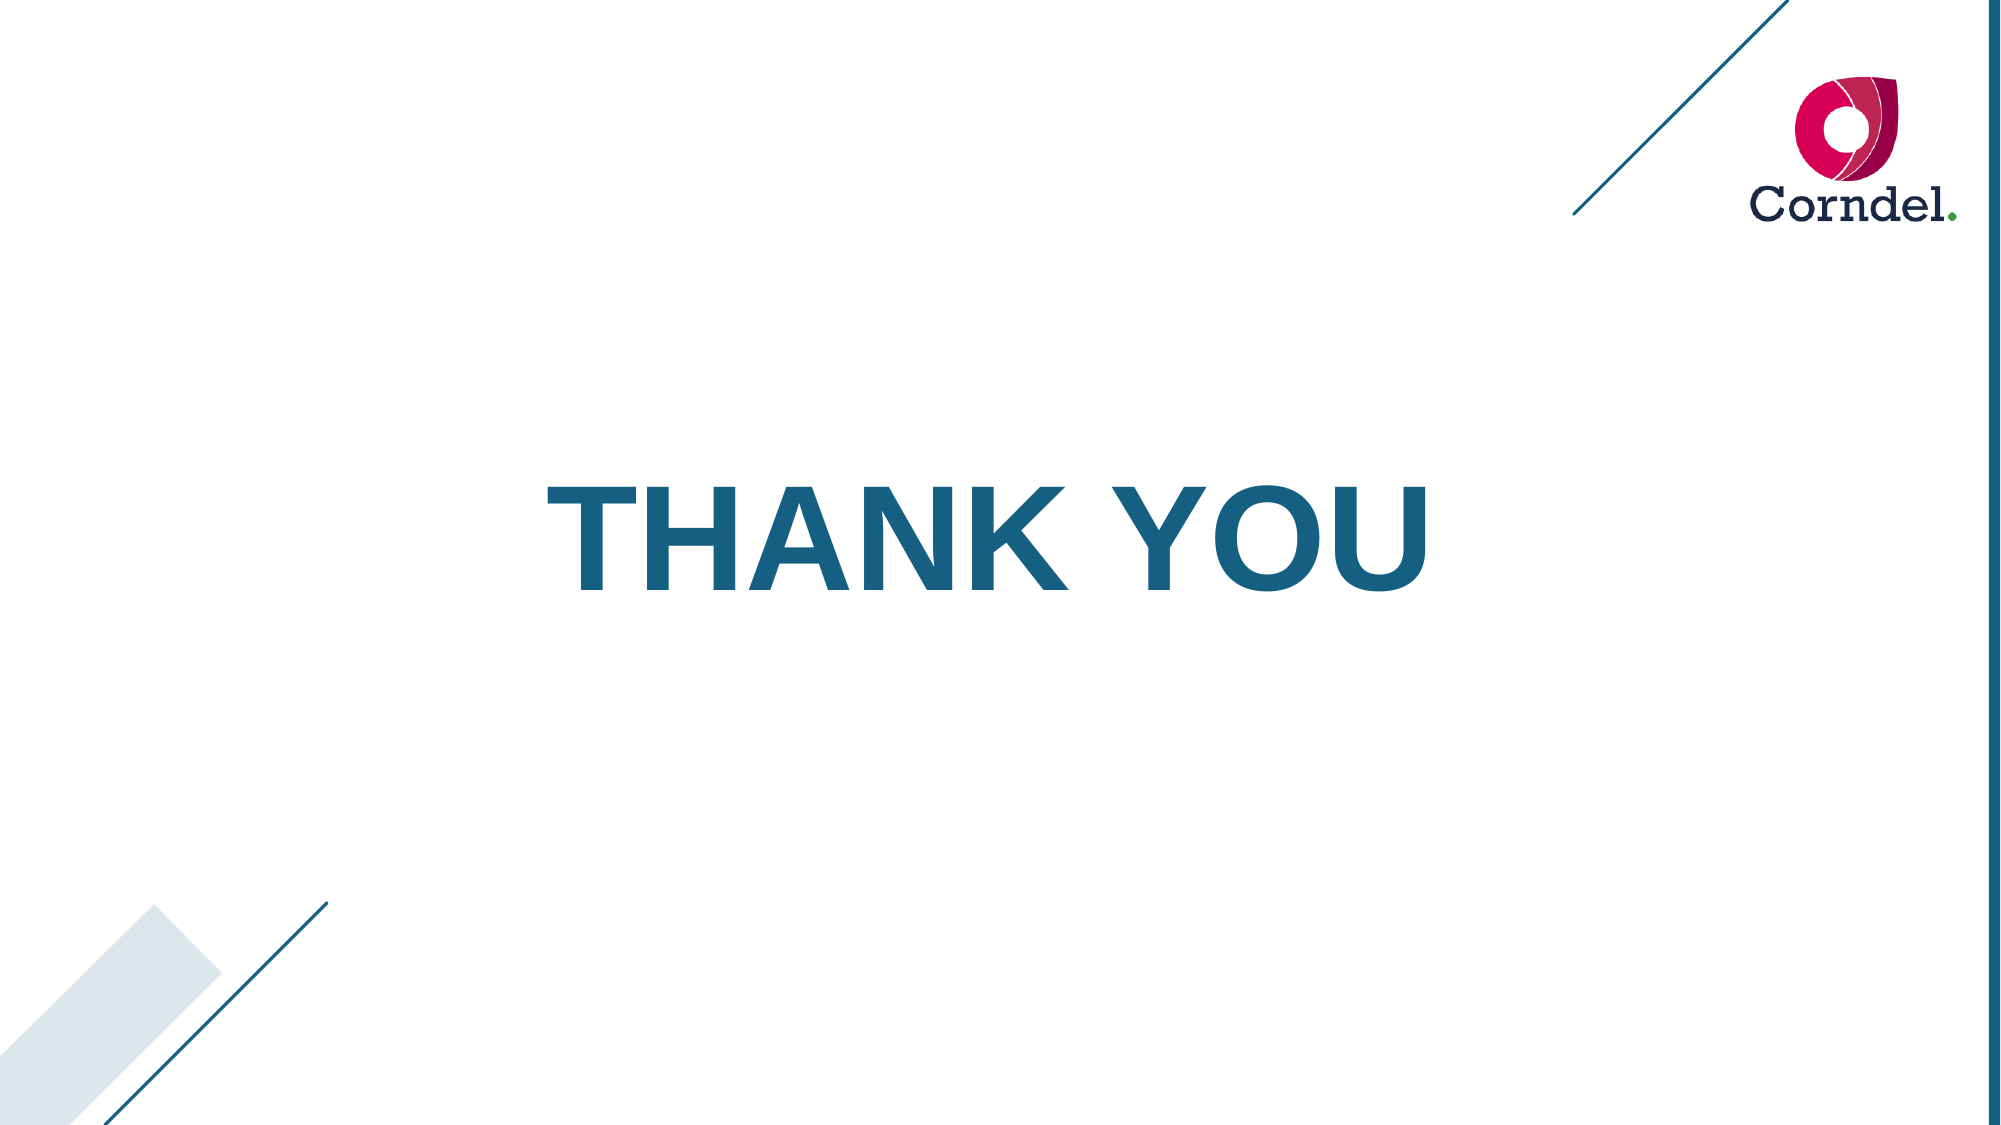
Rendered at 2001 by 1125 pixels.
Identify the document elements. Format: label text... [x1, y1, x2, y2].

list THANK YOU [530, 453, 1890, 552]
